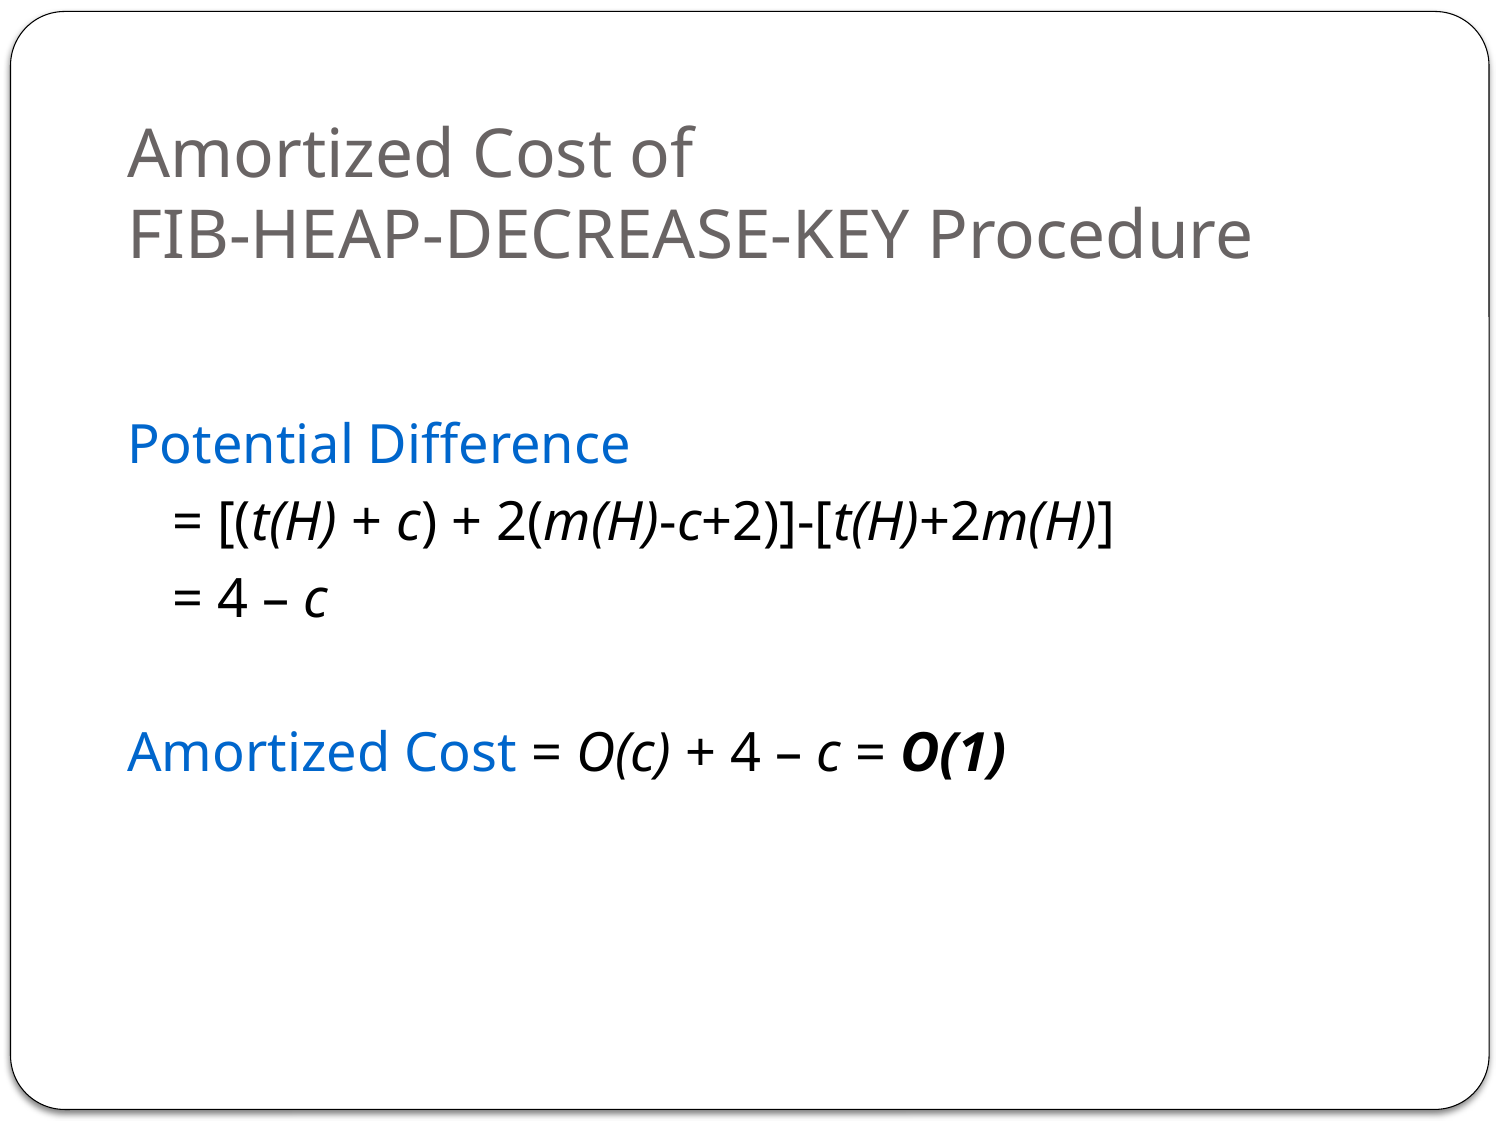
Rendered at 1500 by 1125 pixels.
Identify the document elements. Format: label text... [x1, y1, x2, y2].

list Potential Difference = [(t(H) + c) + 2(m(H)-c+2)]-[t(H)+2m(H)] = 4 – c Amortized Cost = O(c) + 4 – c = O(1) [112, 324, 1388, 1000]
title Amortized Cost of FIB-HEAP-DECREASE-KEY Procedure [112, 99, 1388, 288]
